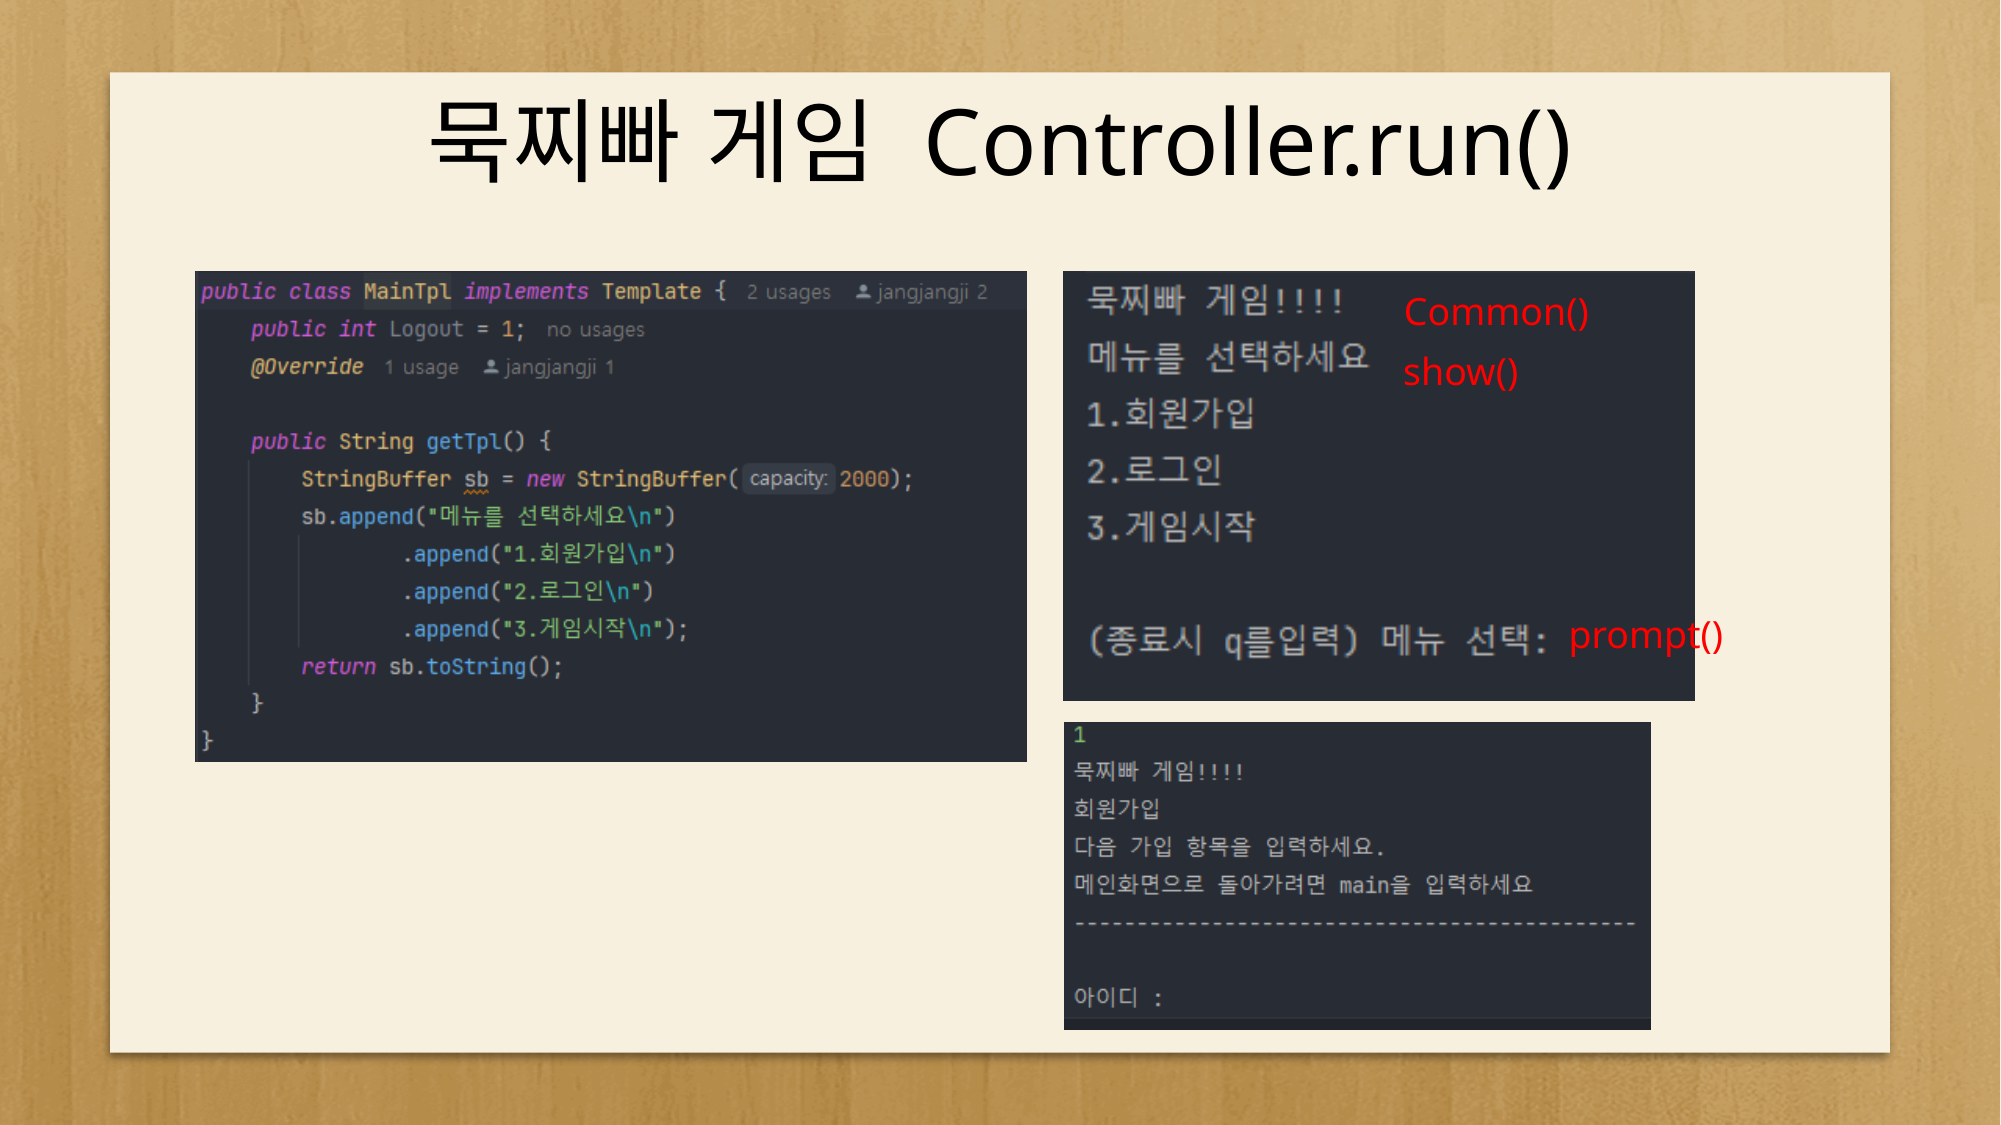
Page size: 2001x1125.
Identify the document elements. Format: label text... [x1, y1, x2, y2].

title 묵찌빠 게임 Controller.run() [99, 45, 1901, 233]
text_box prompt() [1699, 603, 1832, 664]
picture [0, 0, 2001, 1125]
